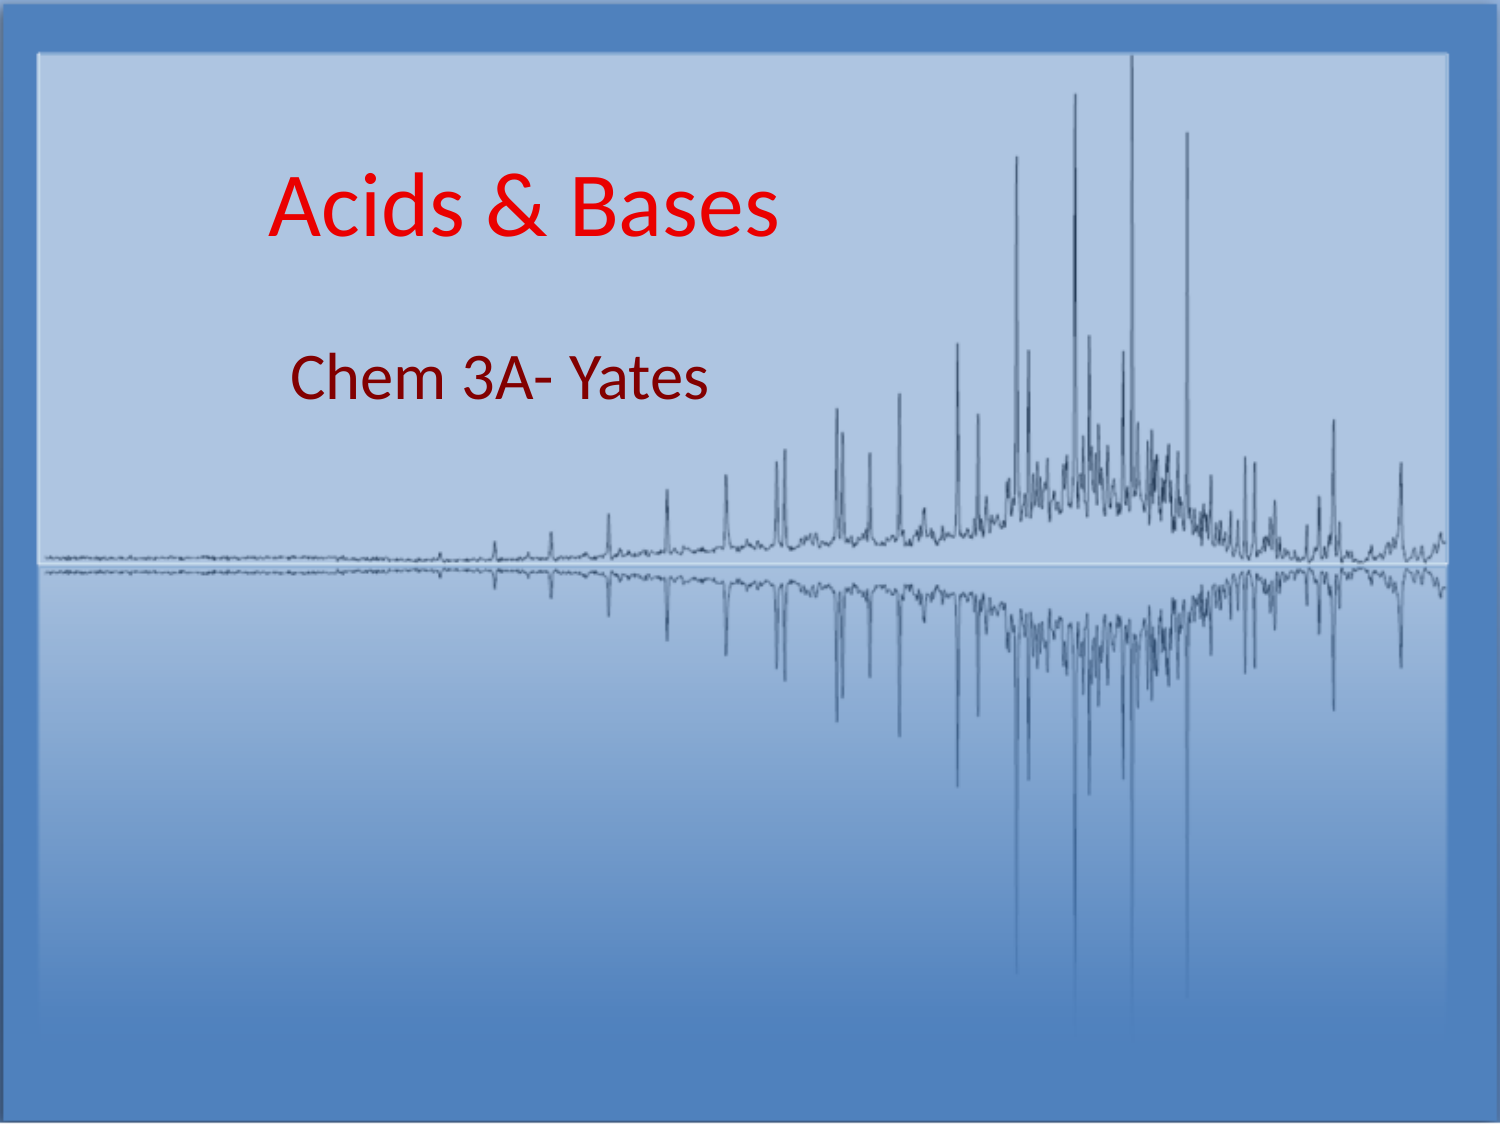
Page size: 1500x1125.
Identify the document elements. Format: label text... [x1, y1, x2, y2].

picture [0, 0, 1500, 1125]
subtitle Chem 3A- Yates [162, 324, 838, 613]
title Acids & Bases [62, 74, 988, 326]
